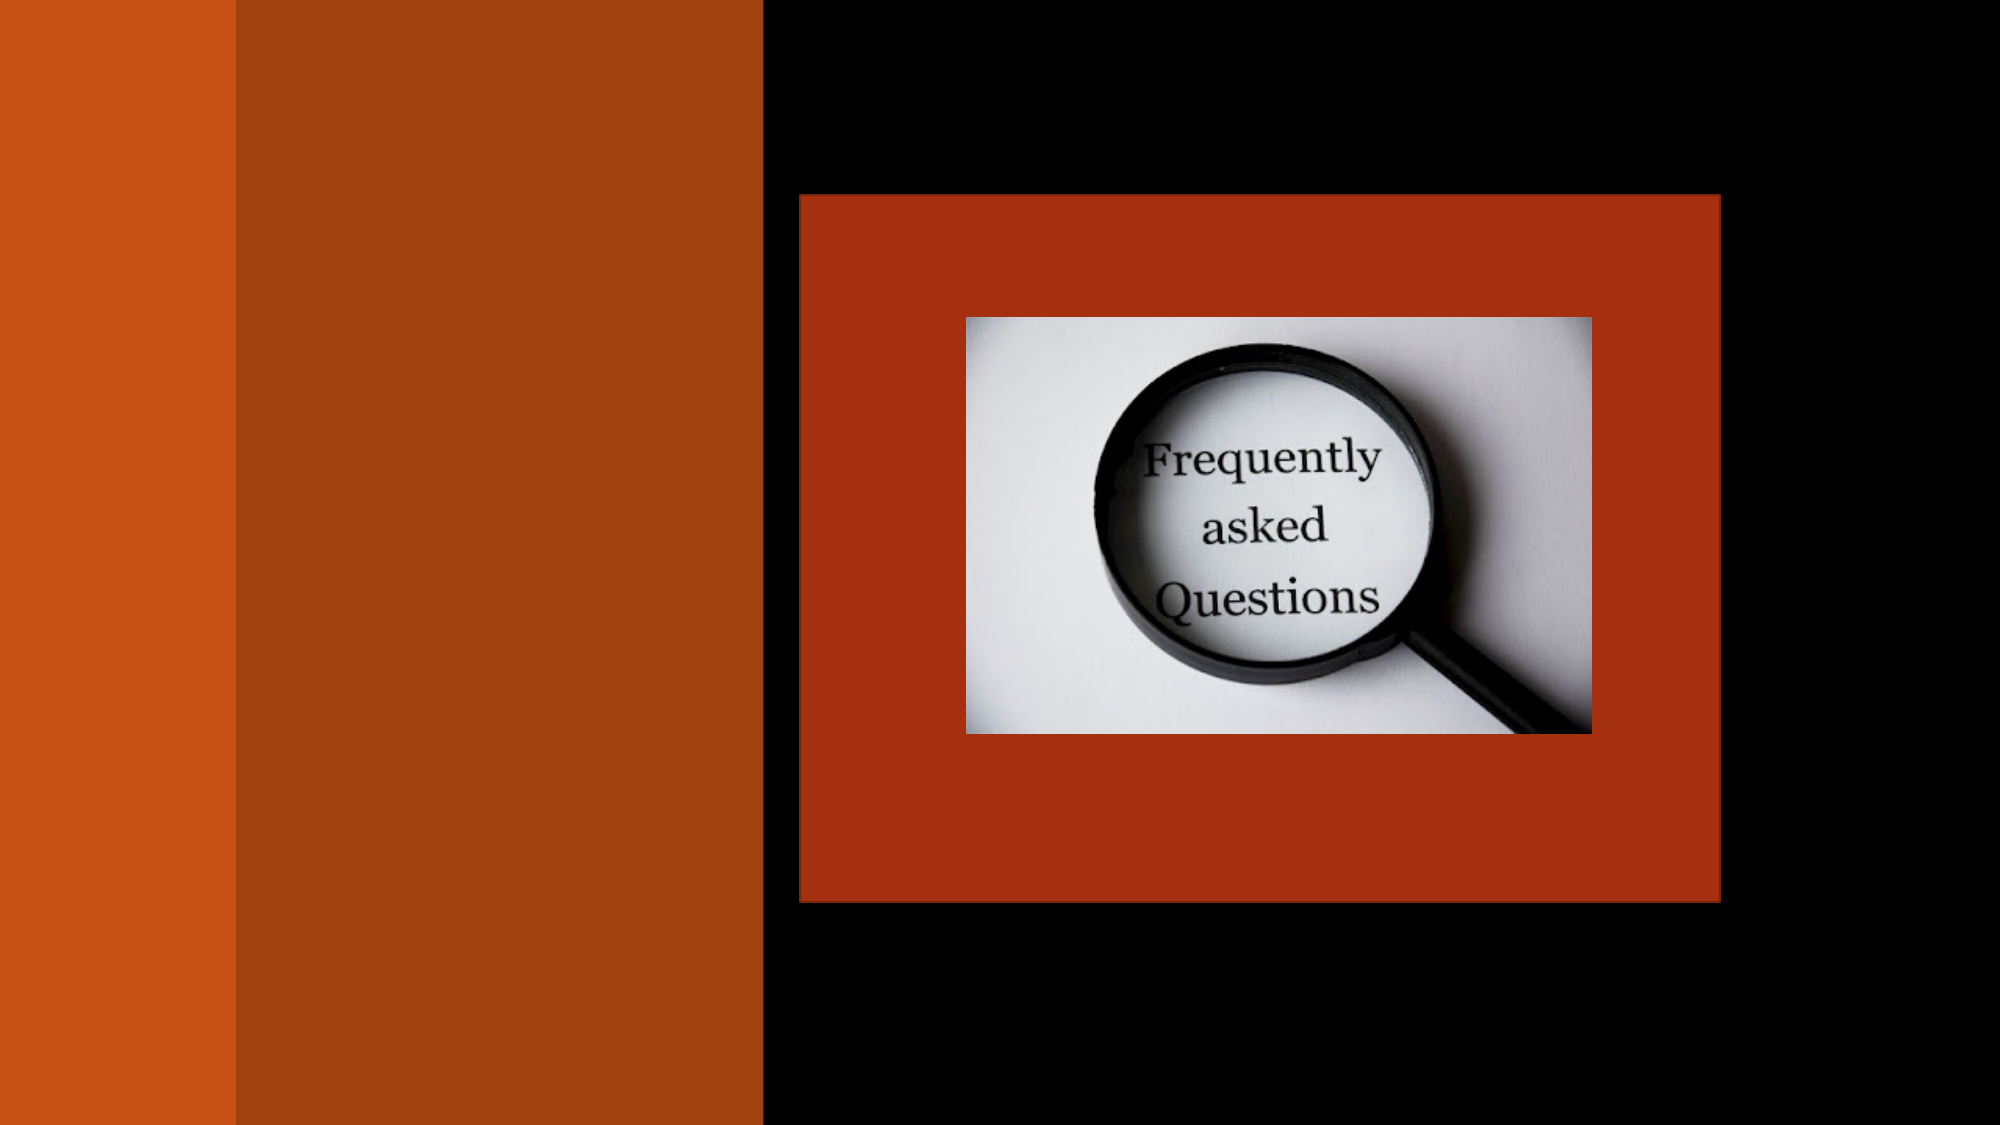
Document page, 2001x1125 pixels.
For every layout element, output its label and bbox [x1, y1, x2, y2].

text_box [237, 0, 764, 1125]
text_box [764, 0, 2000, 1125]
text_box [0, 0, 237, 1125]
text_box [799, 194, 1721, 903]
picture [966, 317, 1593, 734]
